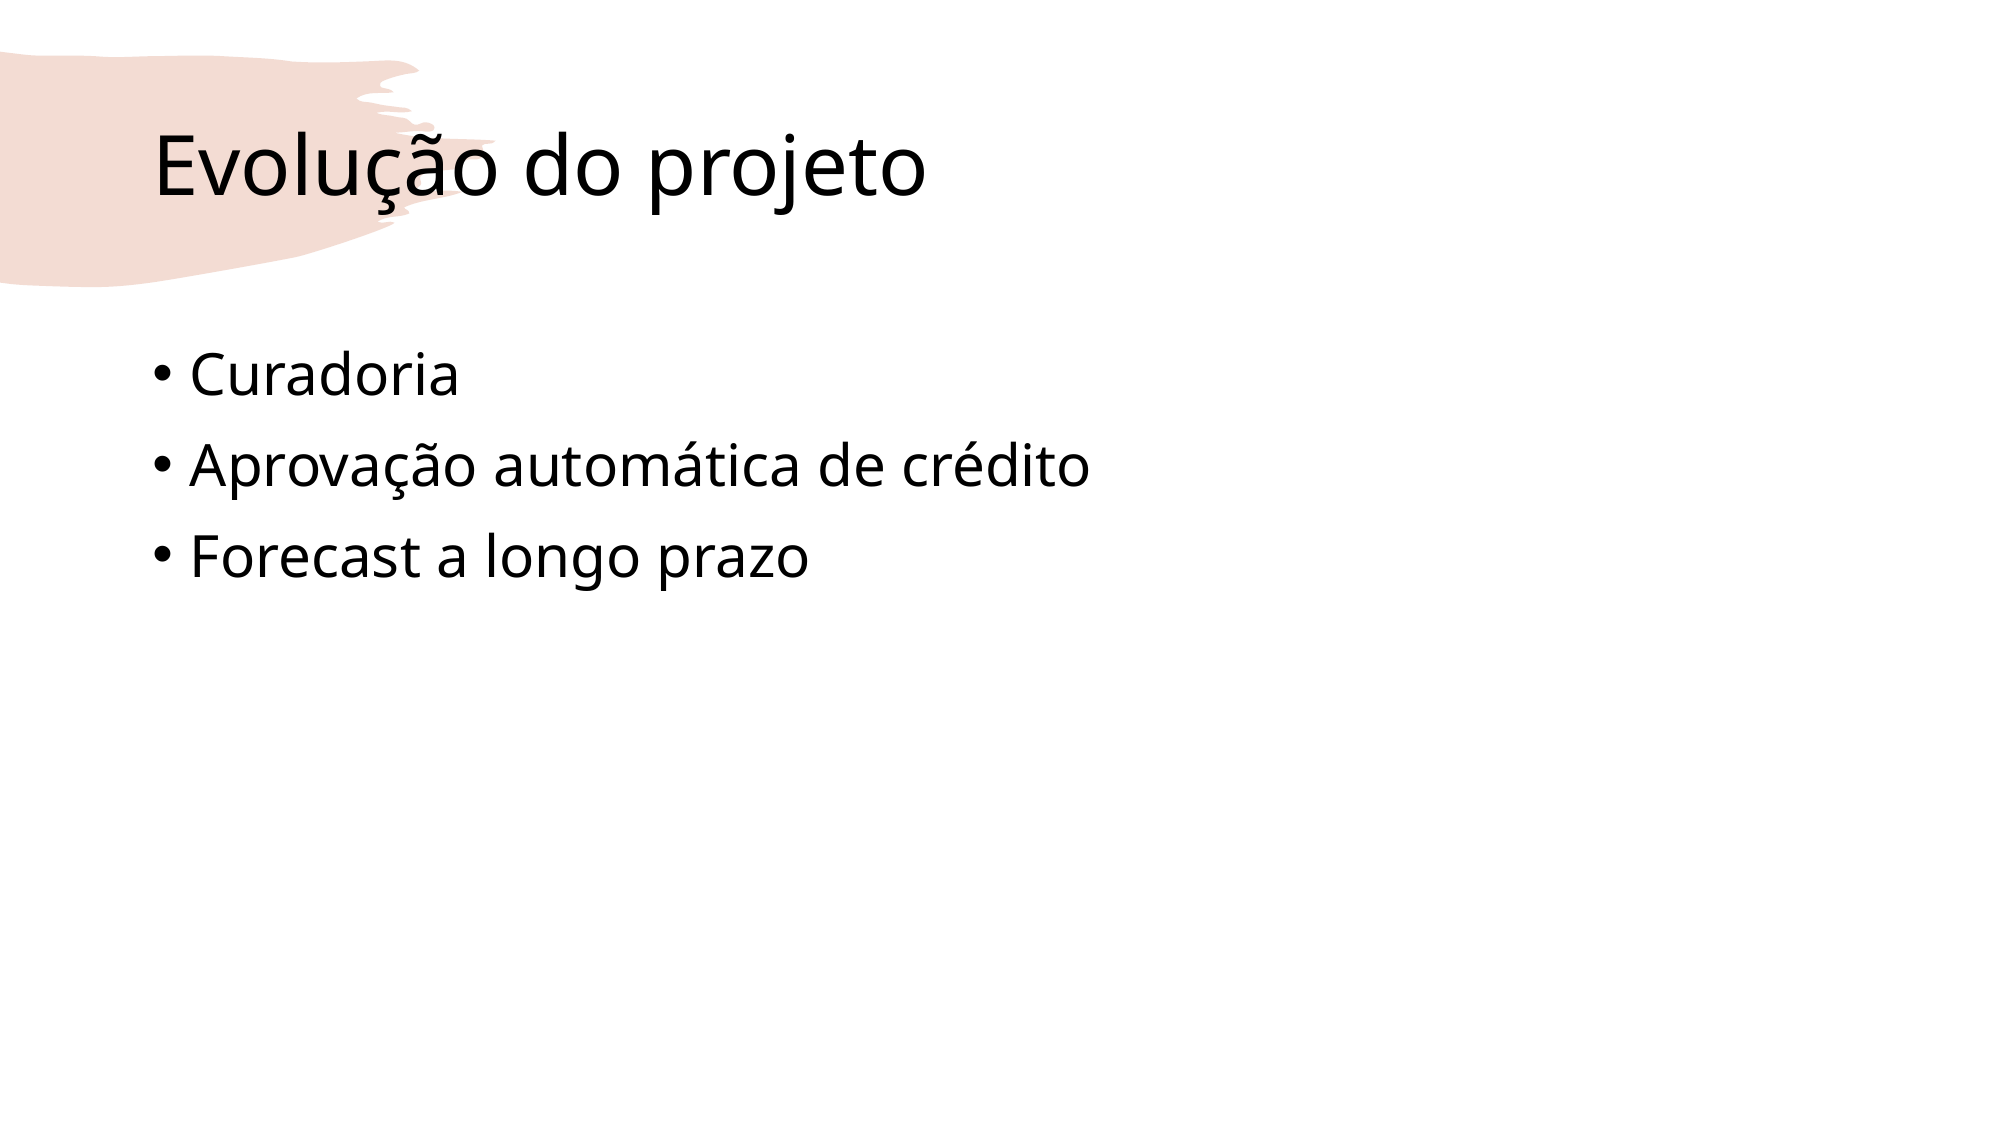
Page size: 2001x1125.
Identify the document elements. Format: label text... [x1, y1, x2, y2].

title Evolução do projeto [137, 59, 1863, 278]
list Curadoria Aprovação automática de crédito Forecast a longo prazo [137, 329, 1863, 1013]
